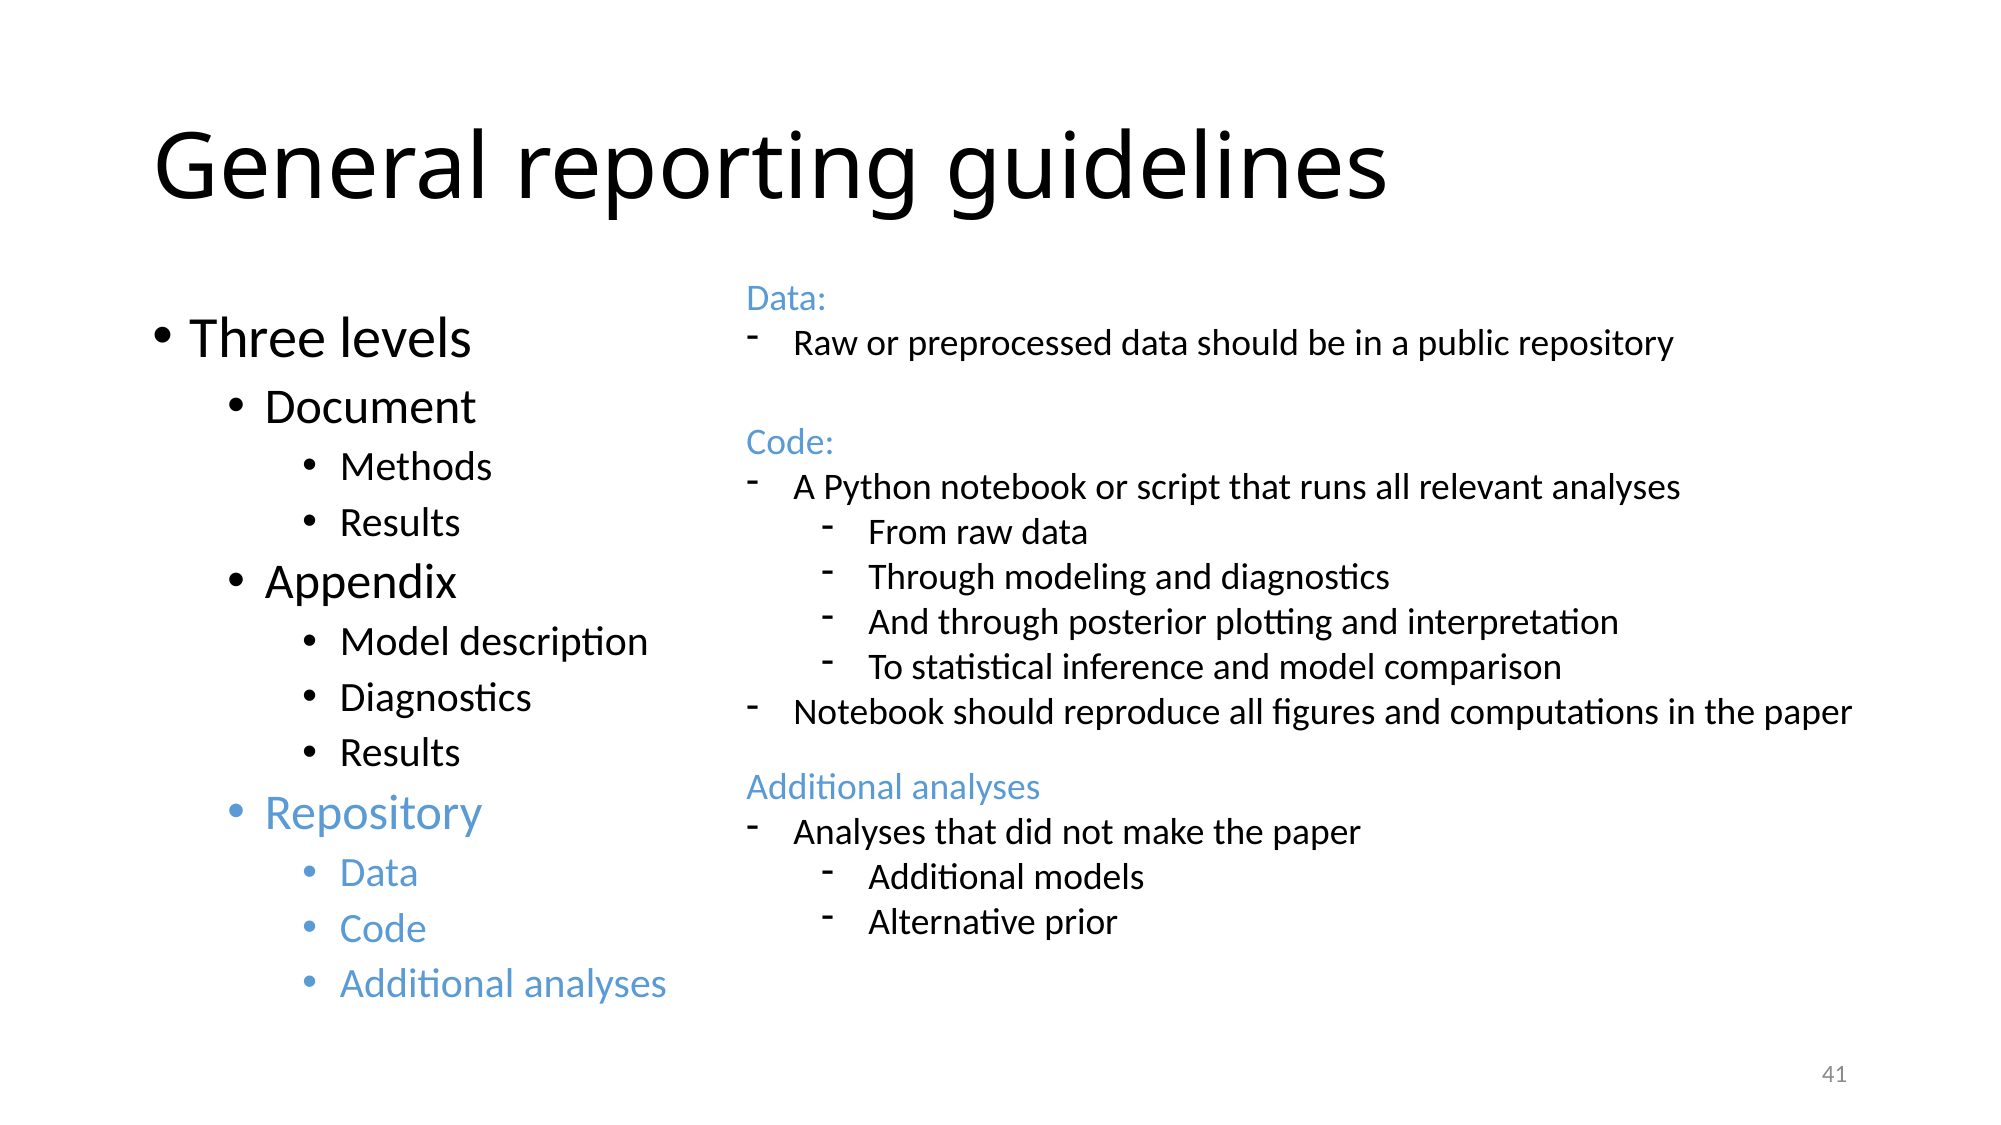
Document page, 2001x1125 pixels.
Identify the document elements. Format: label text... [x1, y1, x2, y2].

text_box Additional analyses Analyses that did not make the paper Additional models Alternative prior [731, 785, 1885, 995]
list Three levels Document Methods Results Appendix Model description Diagnostics Results Repository Data Code Additional analyses [137, 299, 710, 1043]
text_box Code: A Python notebook or script that runs all relevant analyses From raw data Through modeling and diagnostics And through posterior plotting and interpretation To statistical inference and model comparison Notebook should reproduce all figures and computations in the paper [731, 409, 1885, 785]
slide_number 41 [1412, 1042, 1863, 1103]
text_box Data: Raw or preprocessed data should be in a public repository [731, 265, 1885, 370]
title General reporting guidelines [137, 59, 1863, 278]
